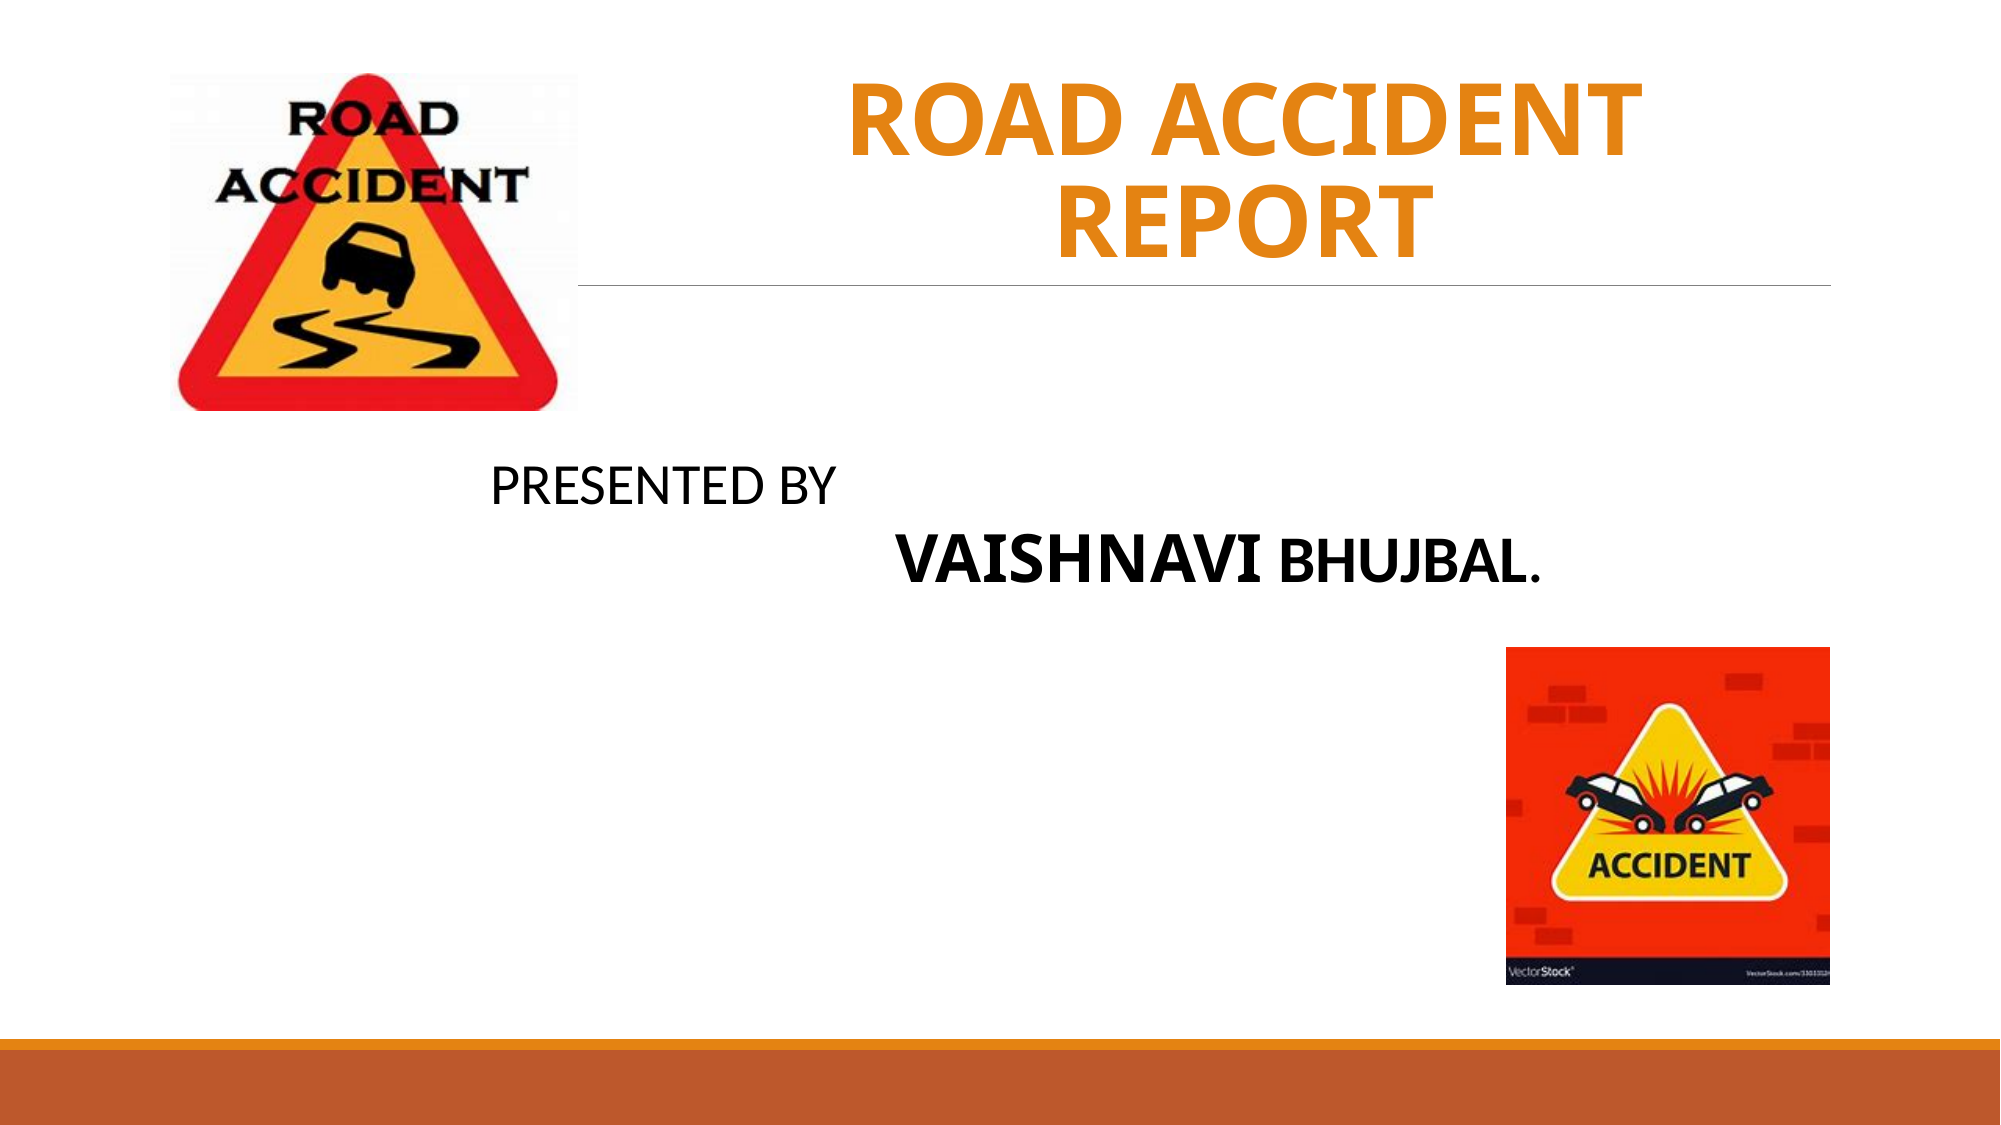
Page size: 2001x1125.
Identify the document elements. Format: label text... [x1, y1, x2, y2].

text_box PRESENTED BY VAISHNAVI BHUJBAL. [475, 438, 1717, 684]
title ROAD ACCIDENT REPORT [657, 47, 1830, 285]
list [169, 72, 579, 412]
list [1506, 646, 1831, 986]
